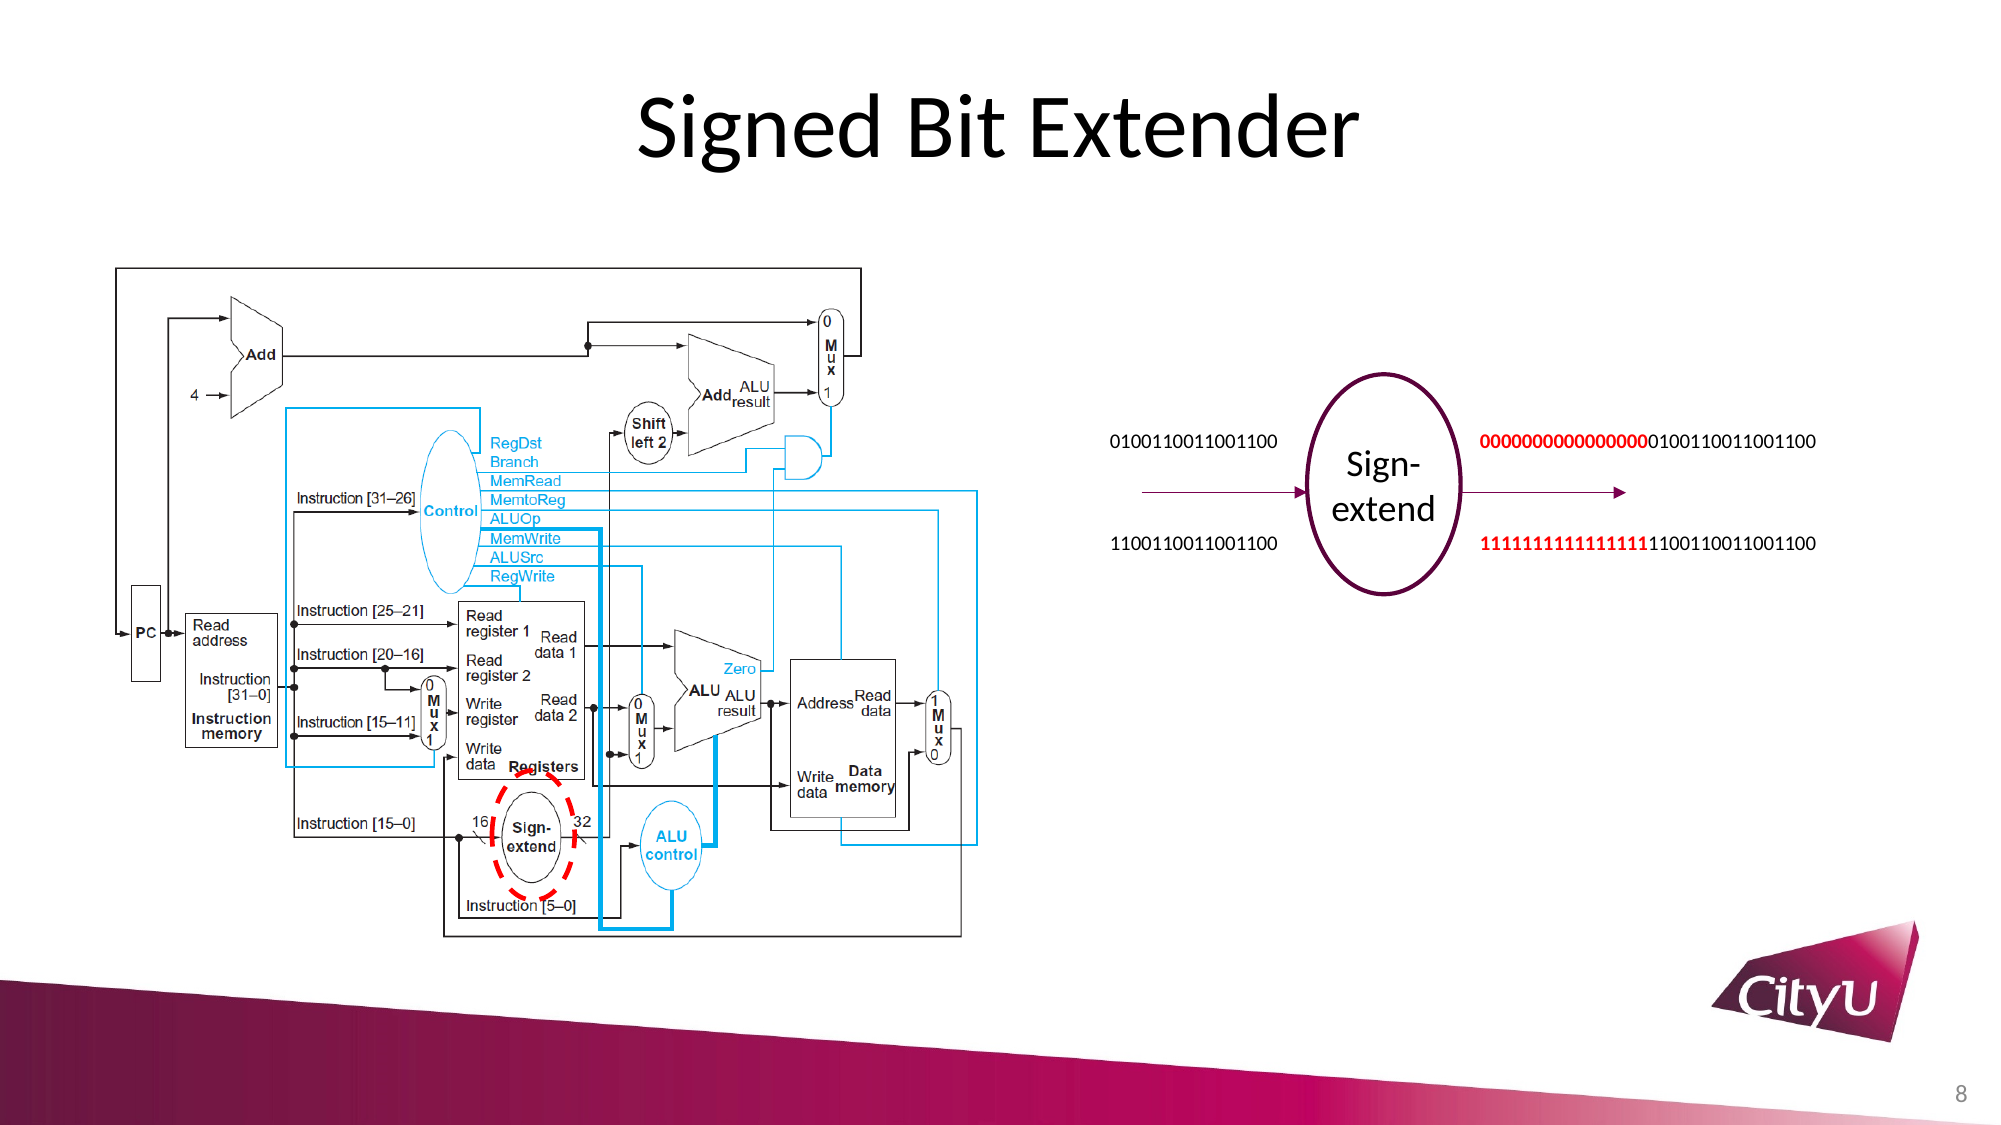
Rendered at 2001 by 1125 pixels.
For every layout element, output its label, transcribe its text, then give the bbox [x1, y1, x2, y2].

text_box 0100110011001100 [1095, 420, 1293, 460]
title Signed Bit Extender [99, 45, 1900, 197]
slide_number 8 [1767, 1070, 1983, 1115]
text_box Sign-extend [1304, 372, 1463, 597]
text_box 1100110011001100 [1095, 522, 1293, 562]
picture [0, 0, 2001, 1125]
text_box 11111111111111111100110011001100 [1465, 522, 1832, 562]
text_box 00000000000000000100110011001100 [1465, 420, 1832, 461]
